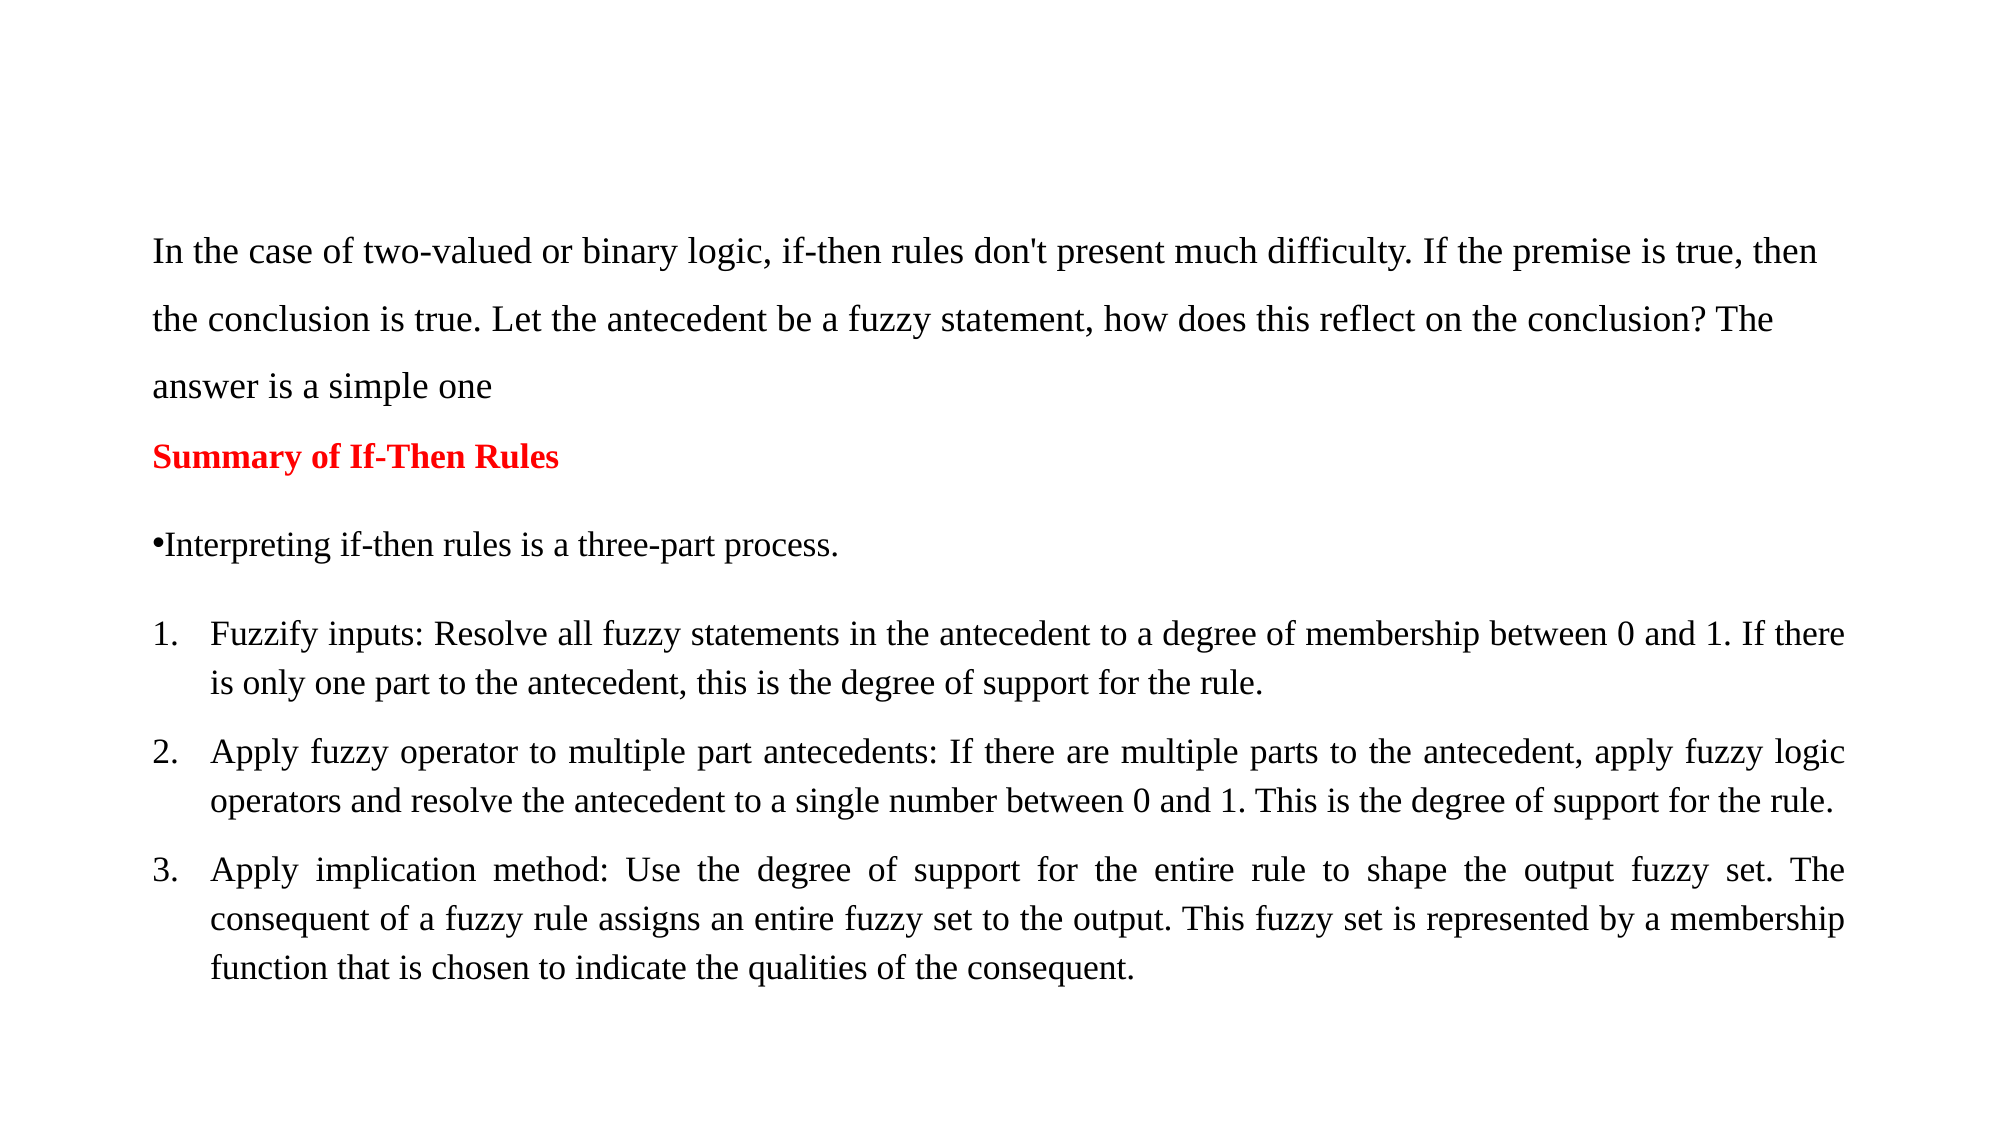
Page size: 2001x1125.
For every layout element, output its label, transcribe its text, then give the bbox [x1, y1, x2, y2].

list In the case of two-valued or binary logic, if-then rules don't present much difficulty. If the premise is true, then the conclusion is true. Let the antecedent be a fuzzy statement, how does this reflect on the conclusion? The answer is a simple one Summary of If-Then Rules Interpreting if-then rules is a three-part process. Fuzzify inputs: Resolve all fuzzy statements in the antecedent to a degree of membership between 0 and 1. If there is only one part to the antecedent, this is the degree of support for the rule. Apply fuzzy operator to multiple part antecedents: If there are multiple parts to the antecedent, apply fuzzy logic operators and resolve the antecedent to a single number between 0 and 1. This is the degree of support for the rule. Apply implication method: Use the degree of support for the entire rule to shape the output fuzzy set. The consequent of a fuzzy rule assigns an entire fuzzy set to the output. This fuzzy set is represented by a membership function that is chosen to indicate the qualities of the consequent. [137, 196, 1863, 1014]
